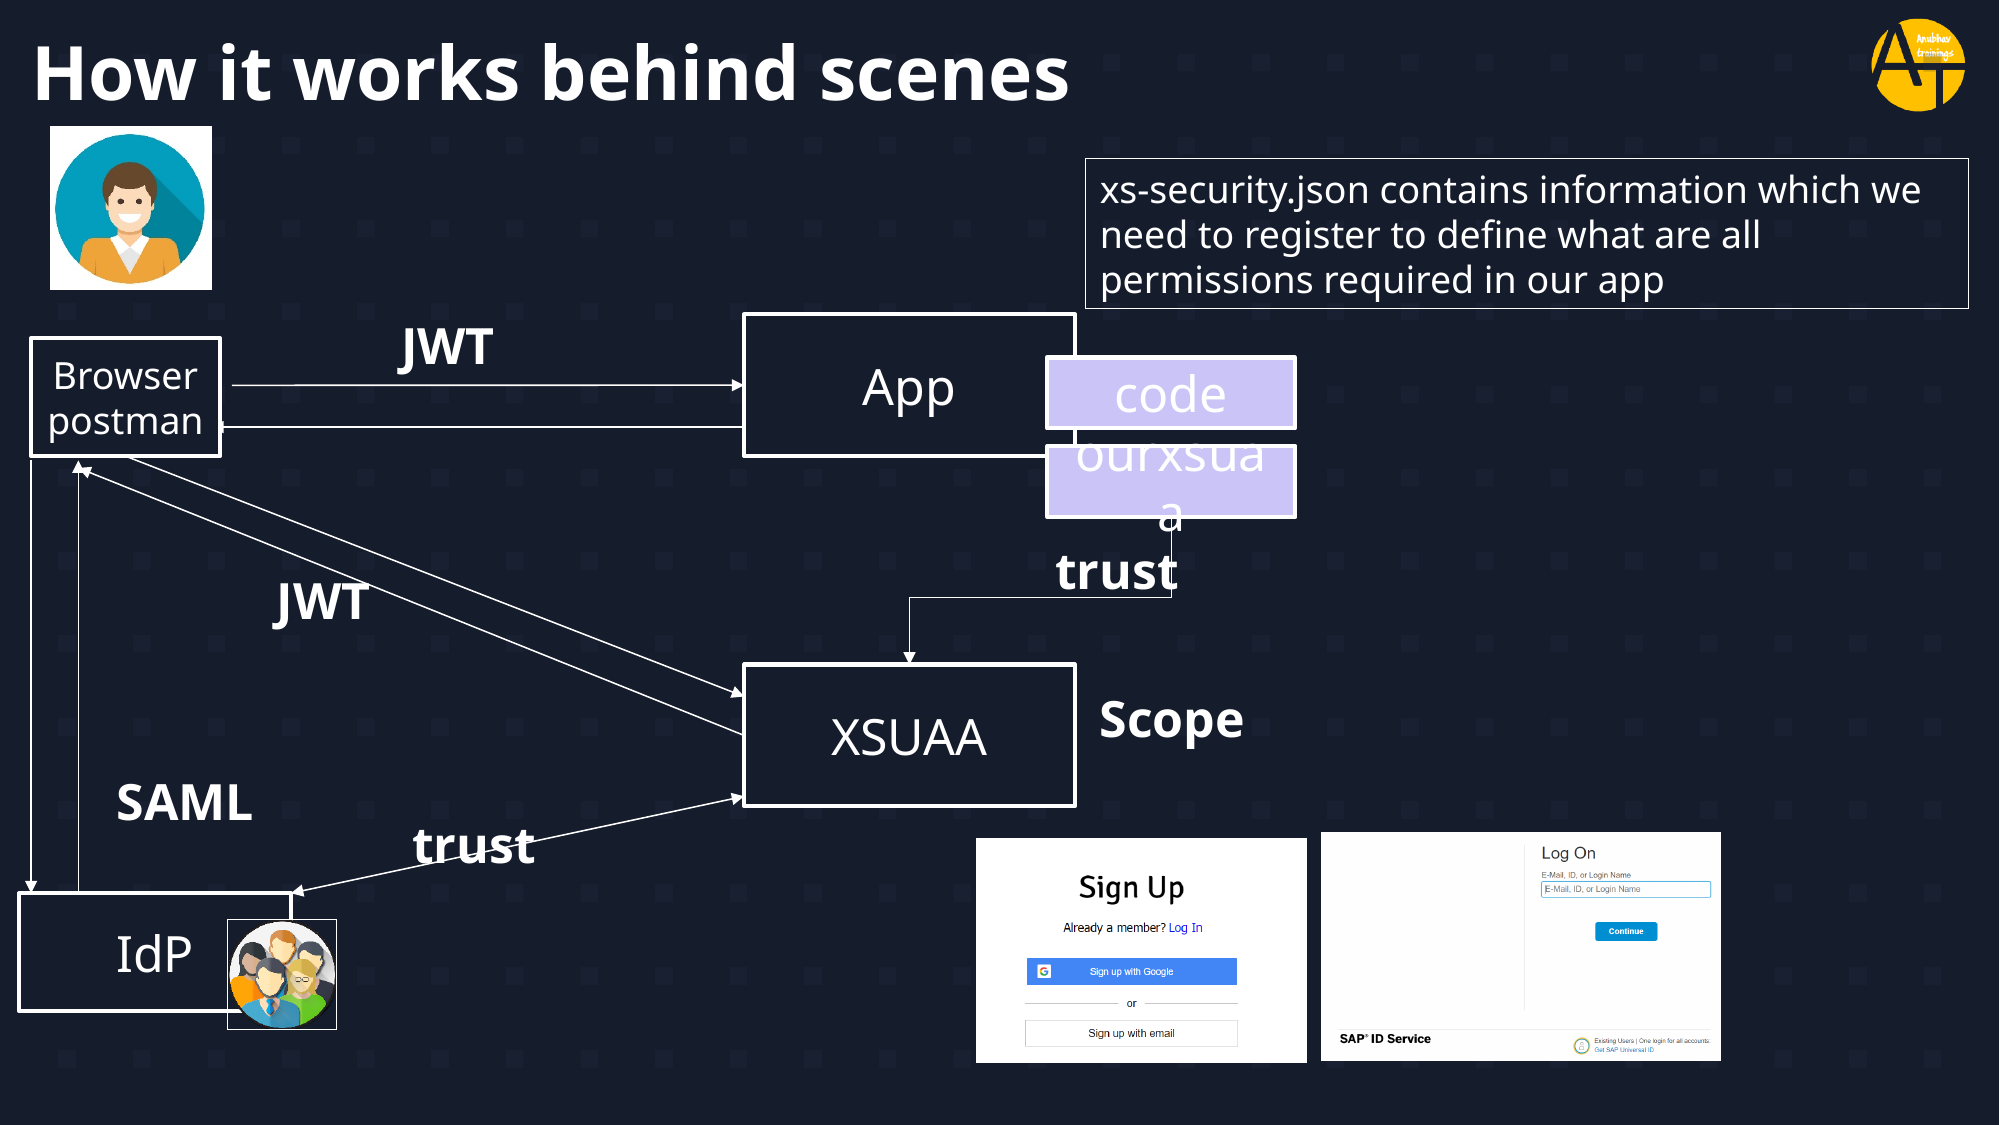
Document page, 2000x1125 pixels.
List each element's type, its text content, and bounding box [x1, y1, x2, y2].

text_box SAML [101, 763, 398, 838]
picture [1321, 832, 1721, 1062]
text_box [82, 467, 745, 736]
text_box code [1045, 355, 1297, 430]
picture [227, 919, 337, 1030]
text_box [290, 796, 745, 894]
picture [975, 838, 1308, 1063]
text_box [125, 455, 745, 467]
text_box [966, 459, 1115, 722]
text_box Browser postman [29, 336, 222, 458]
text_box IdP [17, 891, 293, 1013]
text_box XSUAA [742, 662, 1077, 808]
text_box JWT [386, 306, 569, 382]
text_box Scope [1085, 679, 1289, 755]
text_box xs-security.json contains information which we need to register to define what are all permissions required in our app [1085, 158, 1969, 309]
title How it works behind scenes [31, 12, 1831, 129]
text_box trust [1119, 532, 1218, 608]
text_box App [742, 312, 1077, 458]
picture [49, 126, 212, 290]
text_box ourxsuaa [1045, 444, 1297, 519]
picture [1862, 12, 1970, 119]
